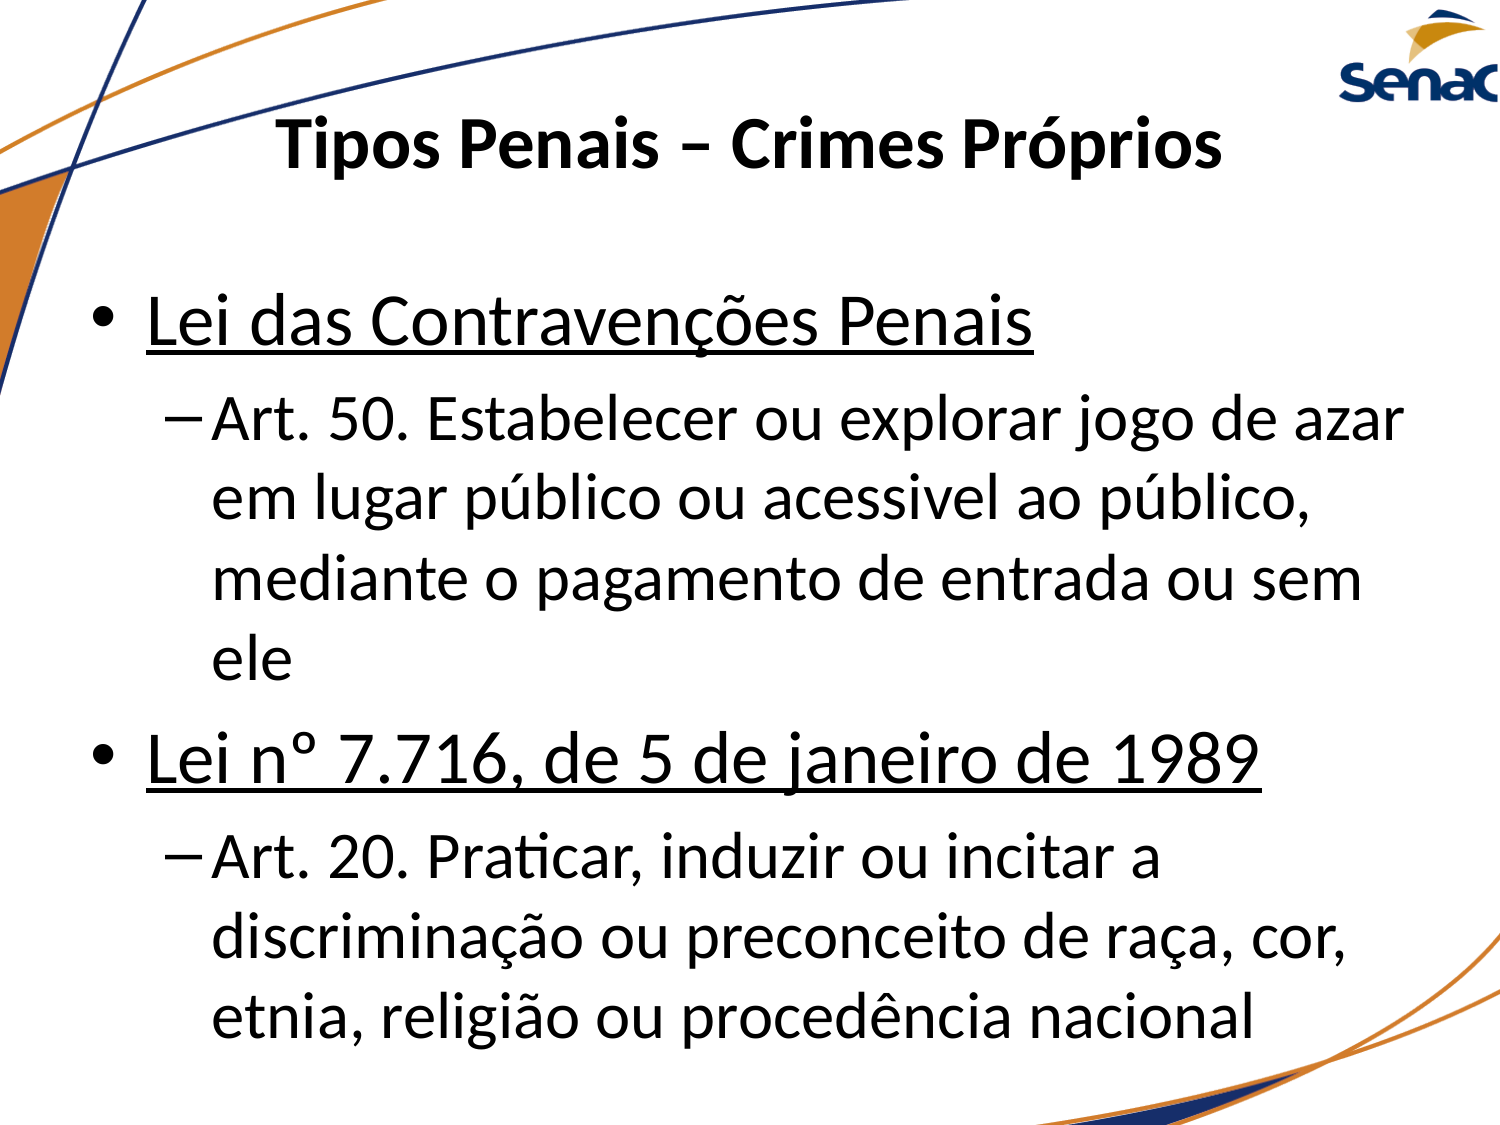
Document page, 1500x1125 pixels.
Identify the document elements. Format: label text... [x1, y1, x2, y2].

picture [0, 0, 1500, 1125]
title Tipos Penais – Crimes Próprios [75, 45, 1425, 233]
list Lei das Contravenções Penais Art. 50. Estabelecer ou explorar jogo de azar em lugar público ou acessivel ao público, mediante o pagamento de entrada ou sem ele Lei nº 7.716, de 5 de janeiro de 1989 Art. 20. Praticar, induzir ou incitar a discriminação ou preconceito de raça, cor, etnia, religião ou procedência nacional [75, 262, 1425, 1005]
